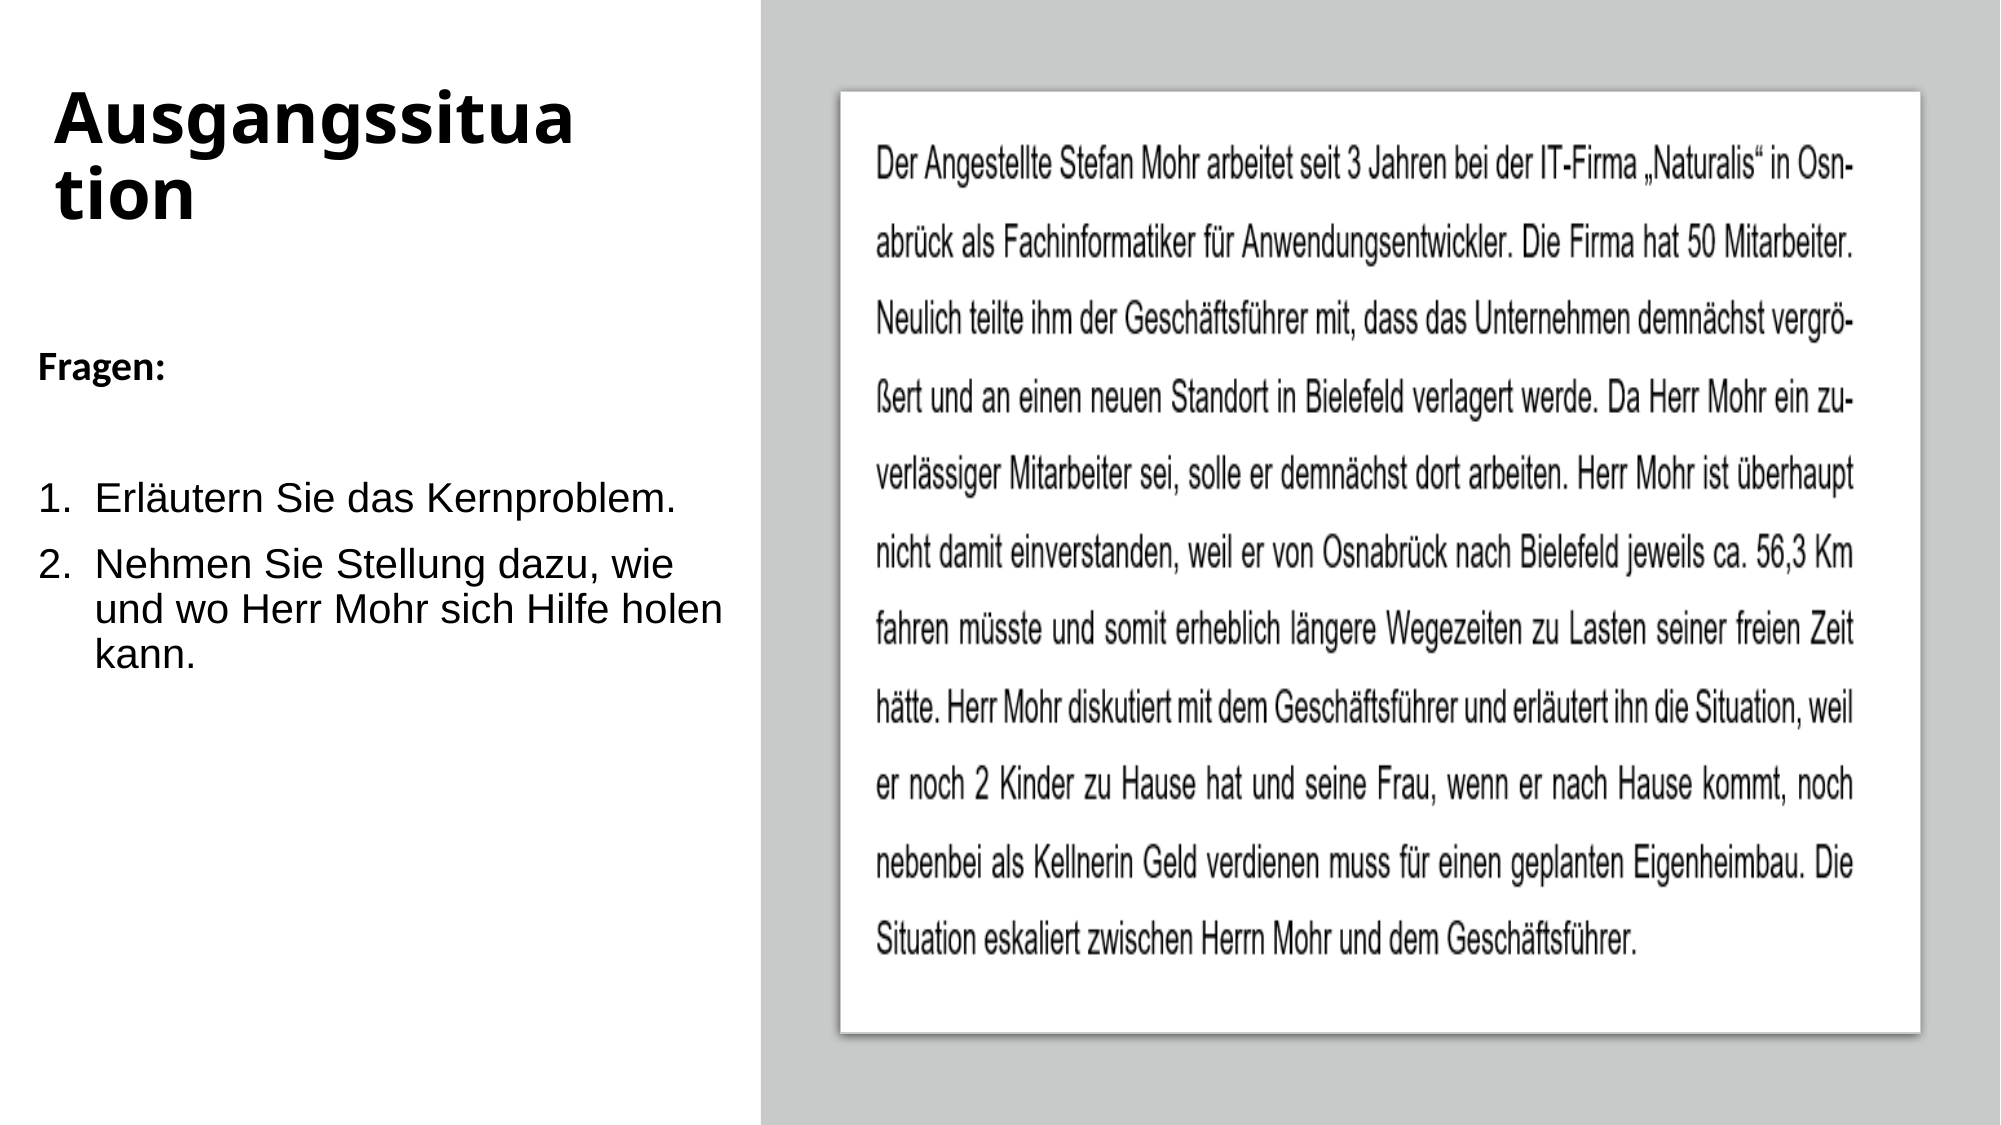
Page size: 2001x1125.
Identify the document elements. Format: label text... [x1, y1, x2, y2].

title Ausgangssituation [39, 25, 615, 292]
list Fragen: Erläutern Sie das Kernproblem. Nehmen Sie Stellung dazu, wie und wo Herr Mohr sich Hilfe holen kann. [23, 337, 744, 873]
text_box [760, 0, 2000, 1125]
picture [862, 123, 1904, 1003]
text_box [839, 90, 1922, 1034]
